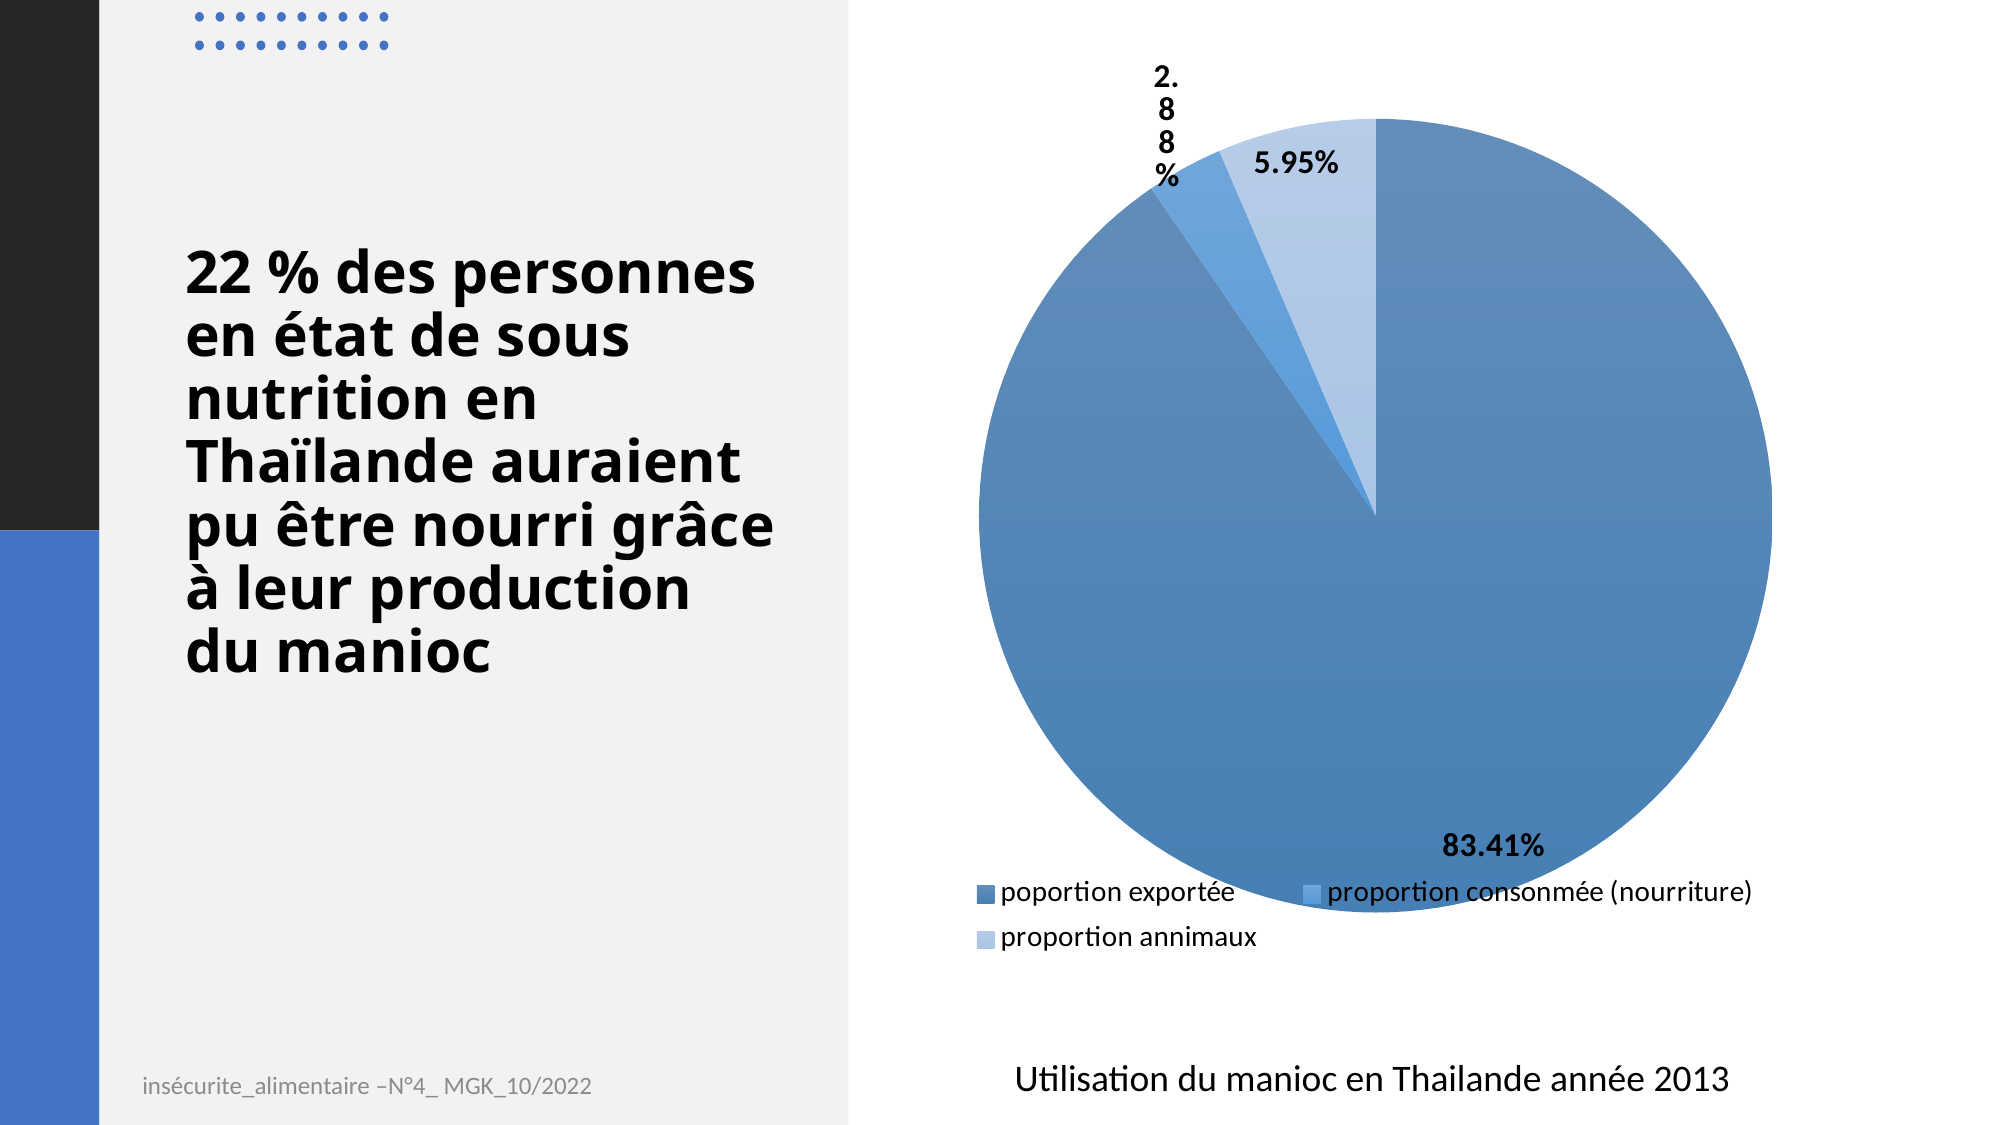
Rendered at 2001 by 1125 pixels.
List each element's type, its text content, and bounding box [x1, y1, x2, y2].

text_box Utilisation du manioc en Thailande année 2013 [999, 1046, 1909, 1106]
text_box [0, 0, 99, 529]
footer insécurite_alimentaire –N°4_ MGK_10/2022 [30, 1054, 706, 1115]
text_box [194, 11, 389, 51]
text_box [99, 0, 849, 1125]
chart [921, 62, 1830, 984]
text_box [0, 529, 99, 1125]
text_box [849, 0, 2000, 1125]
title 22 % des personnes en état de sous nutrition en Thaïlande auraient pu être nourri grâce à leur production du manioc [170, 188, 793, 693]
